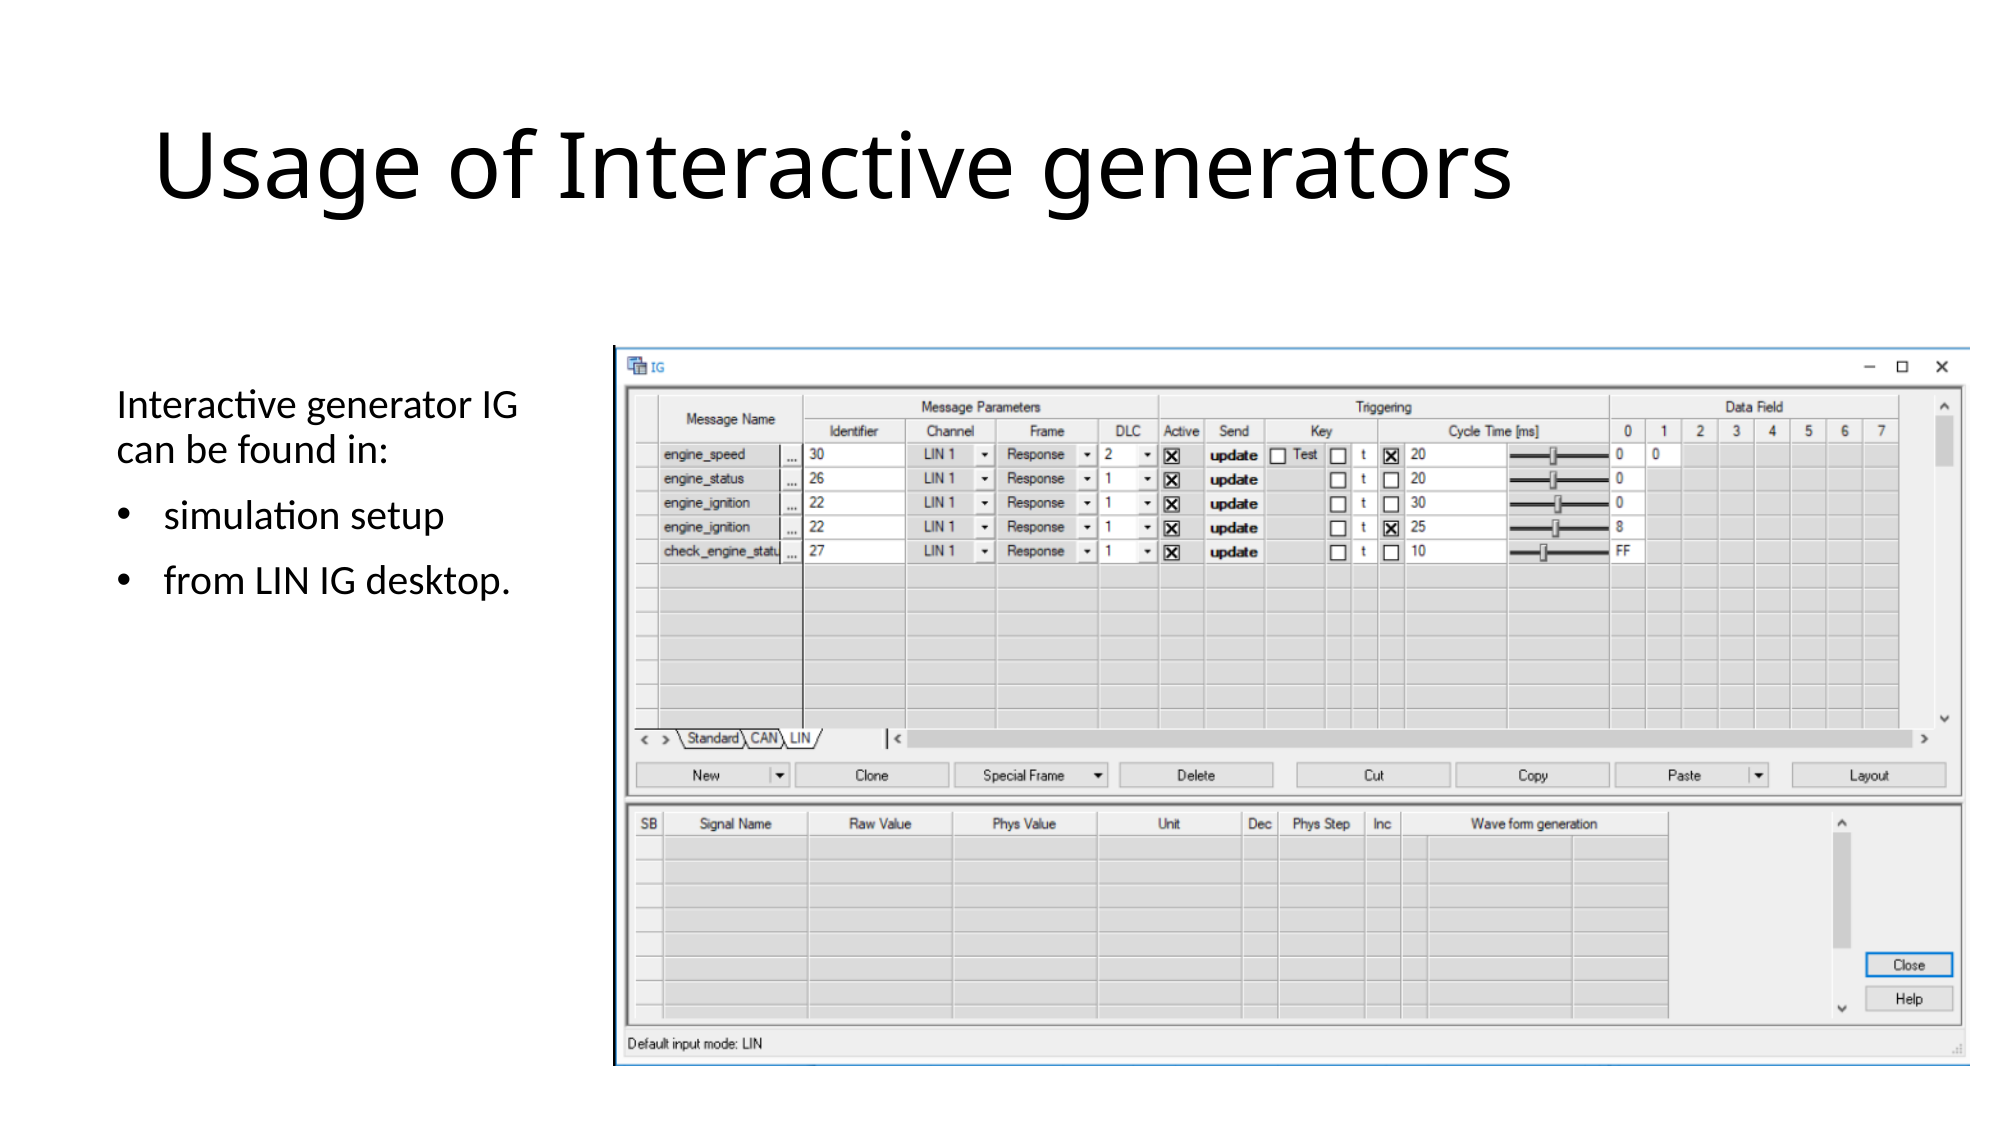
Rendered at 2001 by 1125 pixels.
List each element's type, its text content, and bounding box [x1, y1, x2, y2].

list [613, 345, 1970, 1066]
title Usage of Interactive generators [137, 59, 1863, 278]
list Interactive generator IG can be found in: simulation setup from LIN IG desktop. [101, 374, 561, 979]
